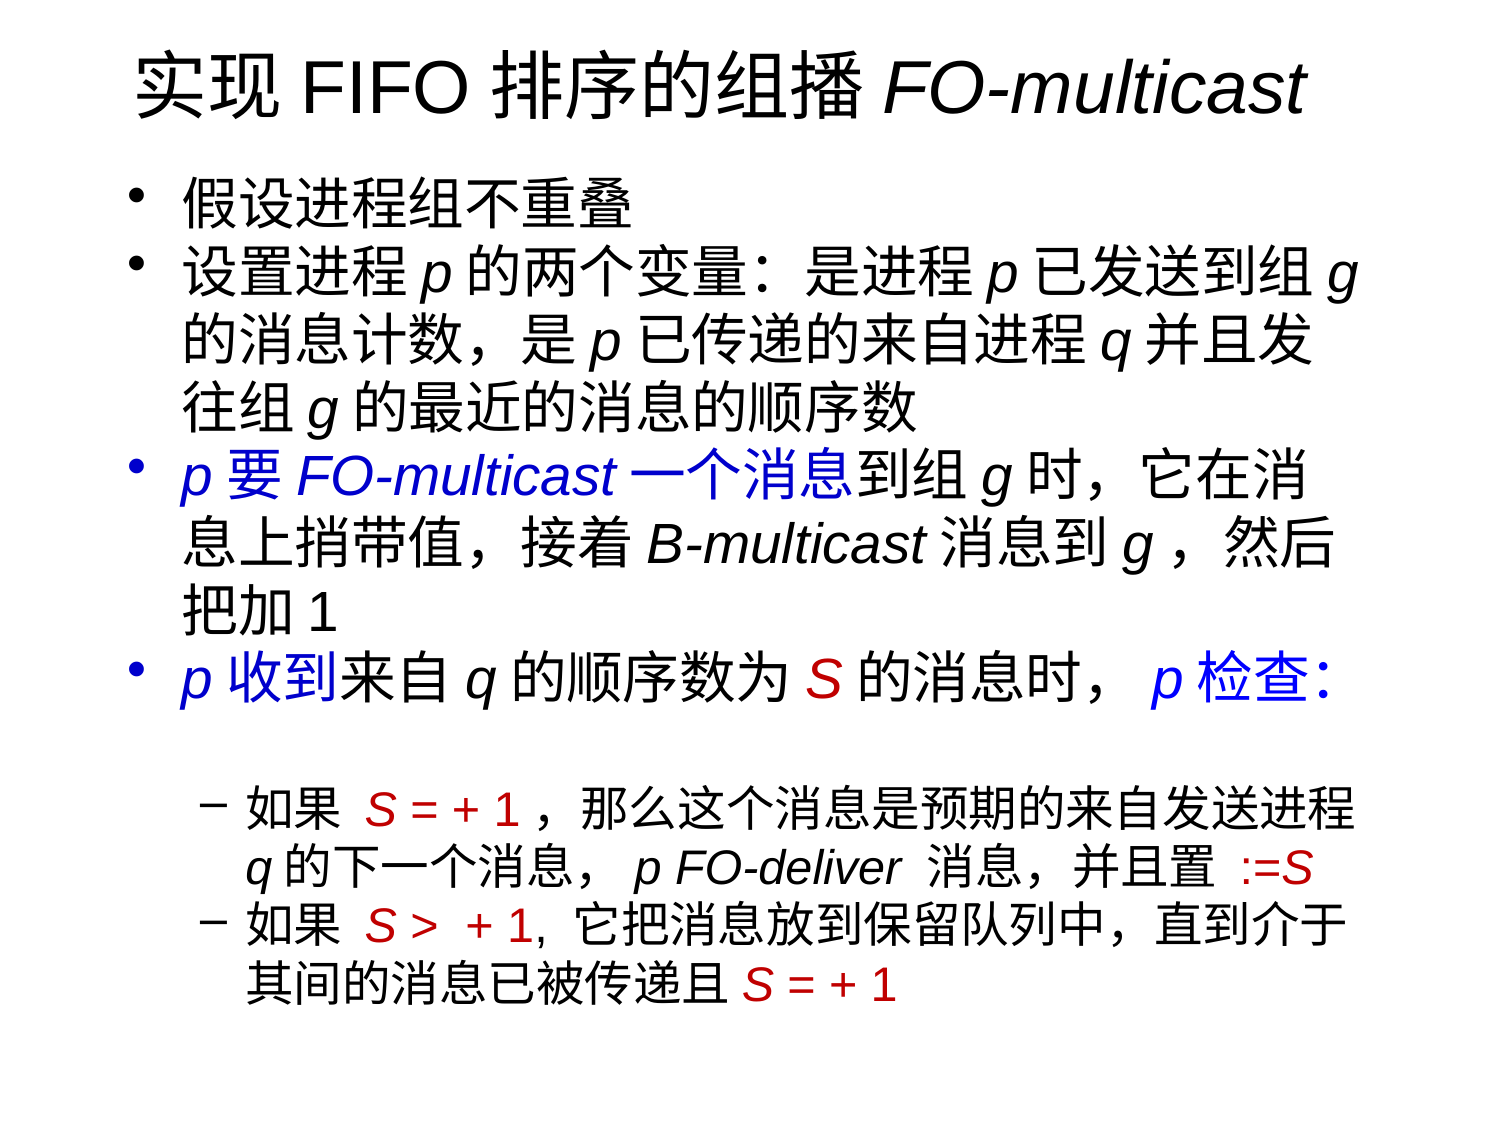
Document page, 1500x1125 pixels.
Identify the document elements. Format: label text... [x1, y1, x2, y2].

title 实现FIFO排序的组播FO-multicast [100, 23, 1363, 138]
